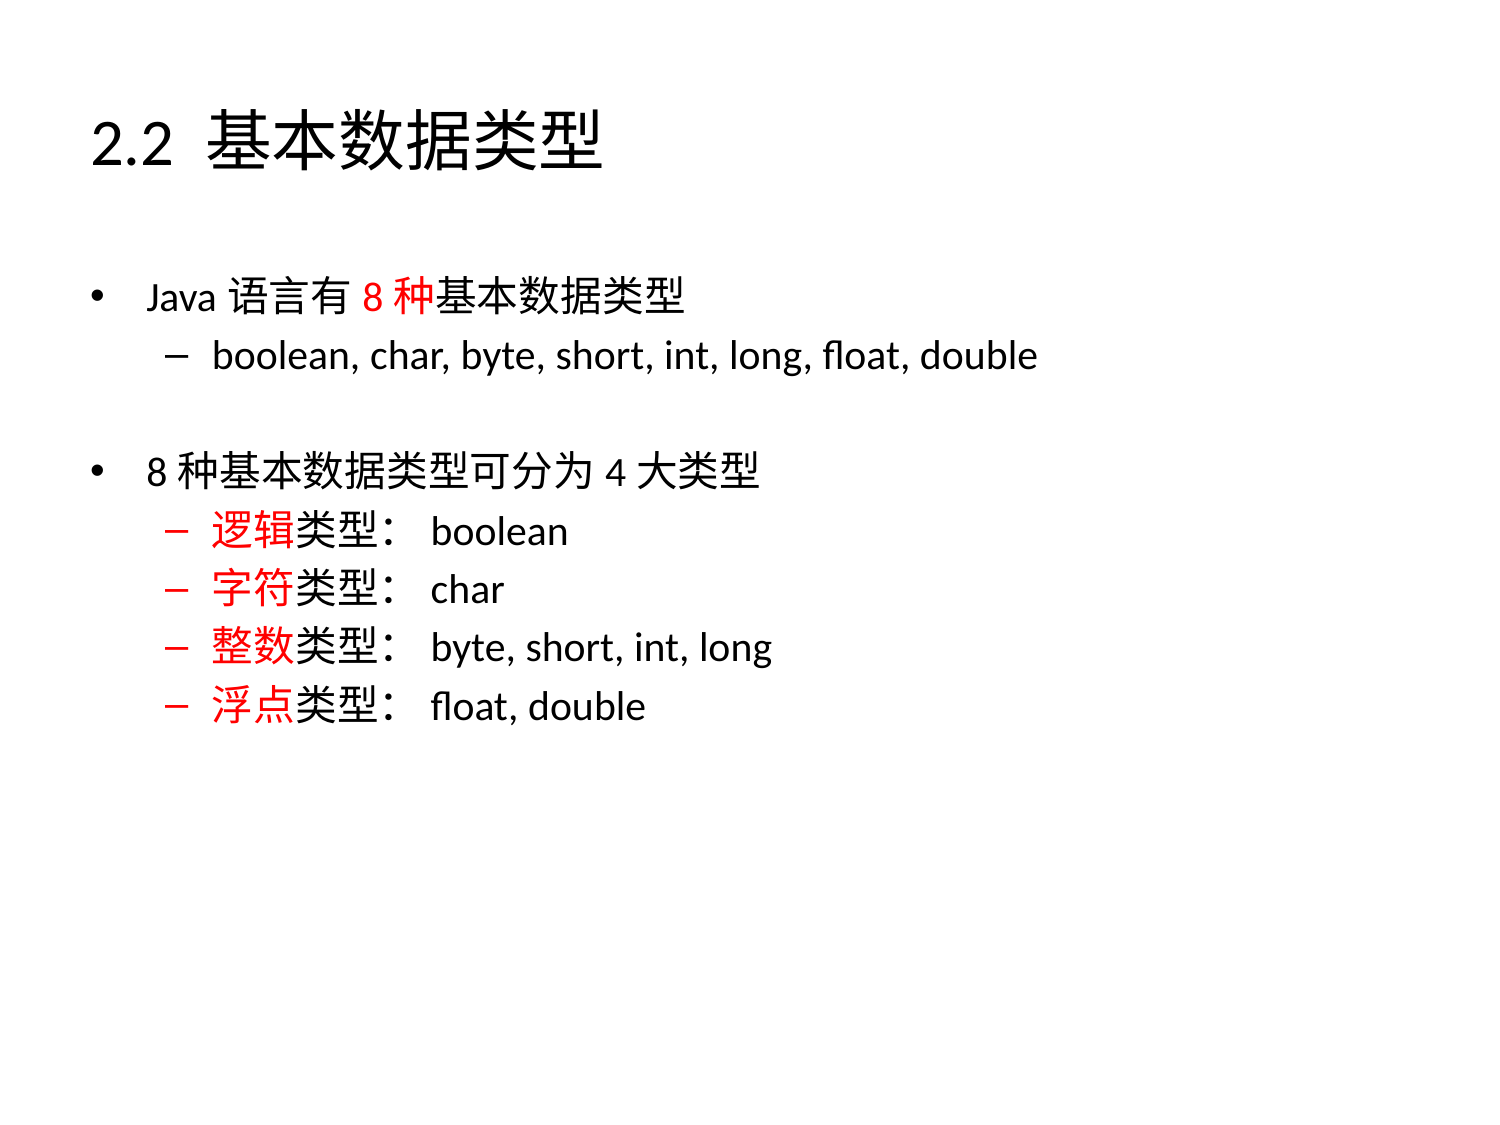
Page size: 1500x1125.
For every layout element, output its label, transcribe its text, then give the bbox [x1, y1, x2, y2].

title 2.2 基本数据类型 [75, 45, 1425, 233]
list Java语言有8种基本数据类型 boolean, char, byte, short, int, long, float, double 8种基本数据类型可分为4大类型 逻辑类型：boolean 字符类型：char 整数类型：byte, short, int, long 浮点类型：float, double [75, 262, 1425, 1005]
